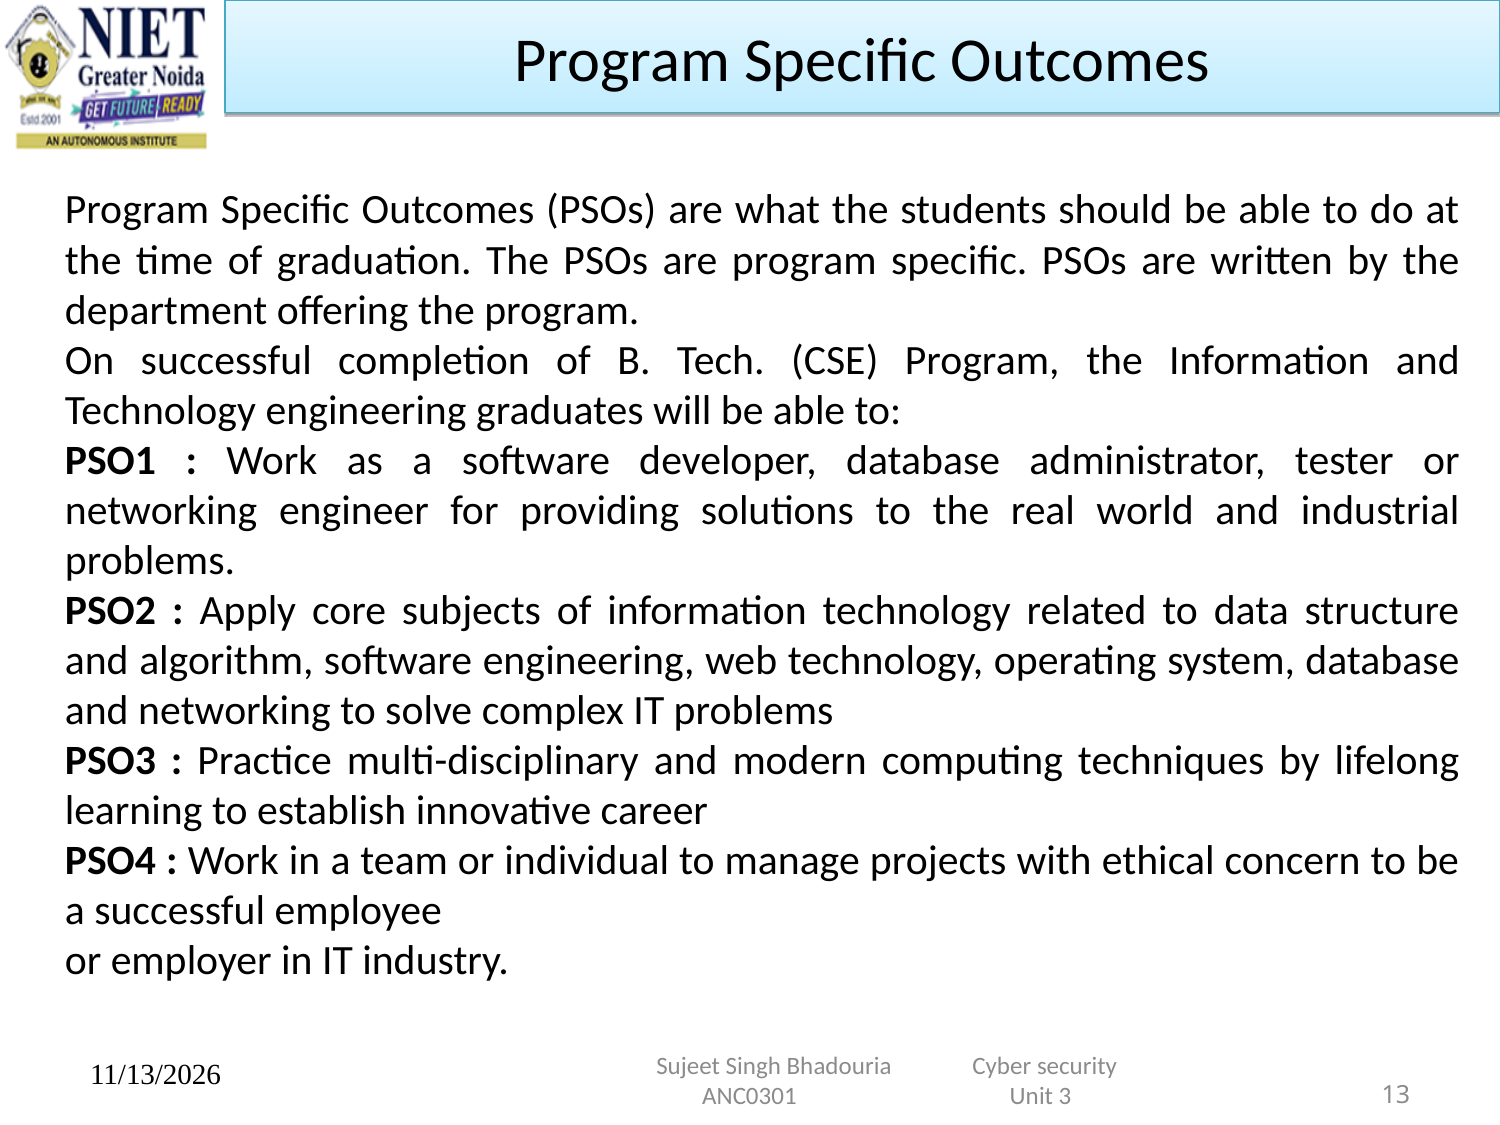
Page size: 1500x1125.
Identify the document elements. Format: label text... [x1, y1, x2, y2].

text_box [1074, 1065, 1425, 1125]
slide_number [75, 1042, 425, 1103]
text_box Program Specific Outcomes [225, 0, 1500, 113]
picture [0, 0, 213, 154]
footer Sujeet Singh Bhadouria Cyber security ANC0301 Unit 3 [512, 1042, 1262, 1117]
text_box Program Specific Outcomes (PSOs) are what the students should be able to do at the time of graduation. The PSOs are program specific. PSOs are written by the department offering the program. On successful completion of B. Tech. (CSE) Program, the Information and Technology engineering graduates will be able to: PSO1 : Work as a software developer, database administrator, tester or networking engineer for providing solutions to the real world and industrial problems. PSO2 : Apply core subjects of information technology related to data structure and algorithm, software engineering, web technology, operating system, database and networking to solve complex IT problems PSO3 : Practice multi-disciplinary and modern computing techniques by lifelong learning to establish innovative career PSO4 : Work in a team or individual to manage projects with ethical concern to be a successful employee or employer in IT industry. [49, 174, 1475, 1041]
